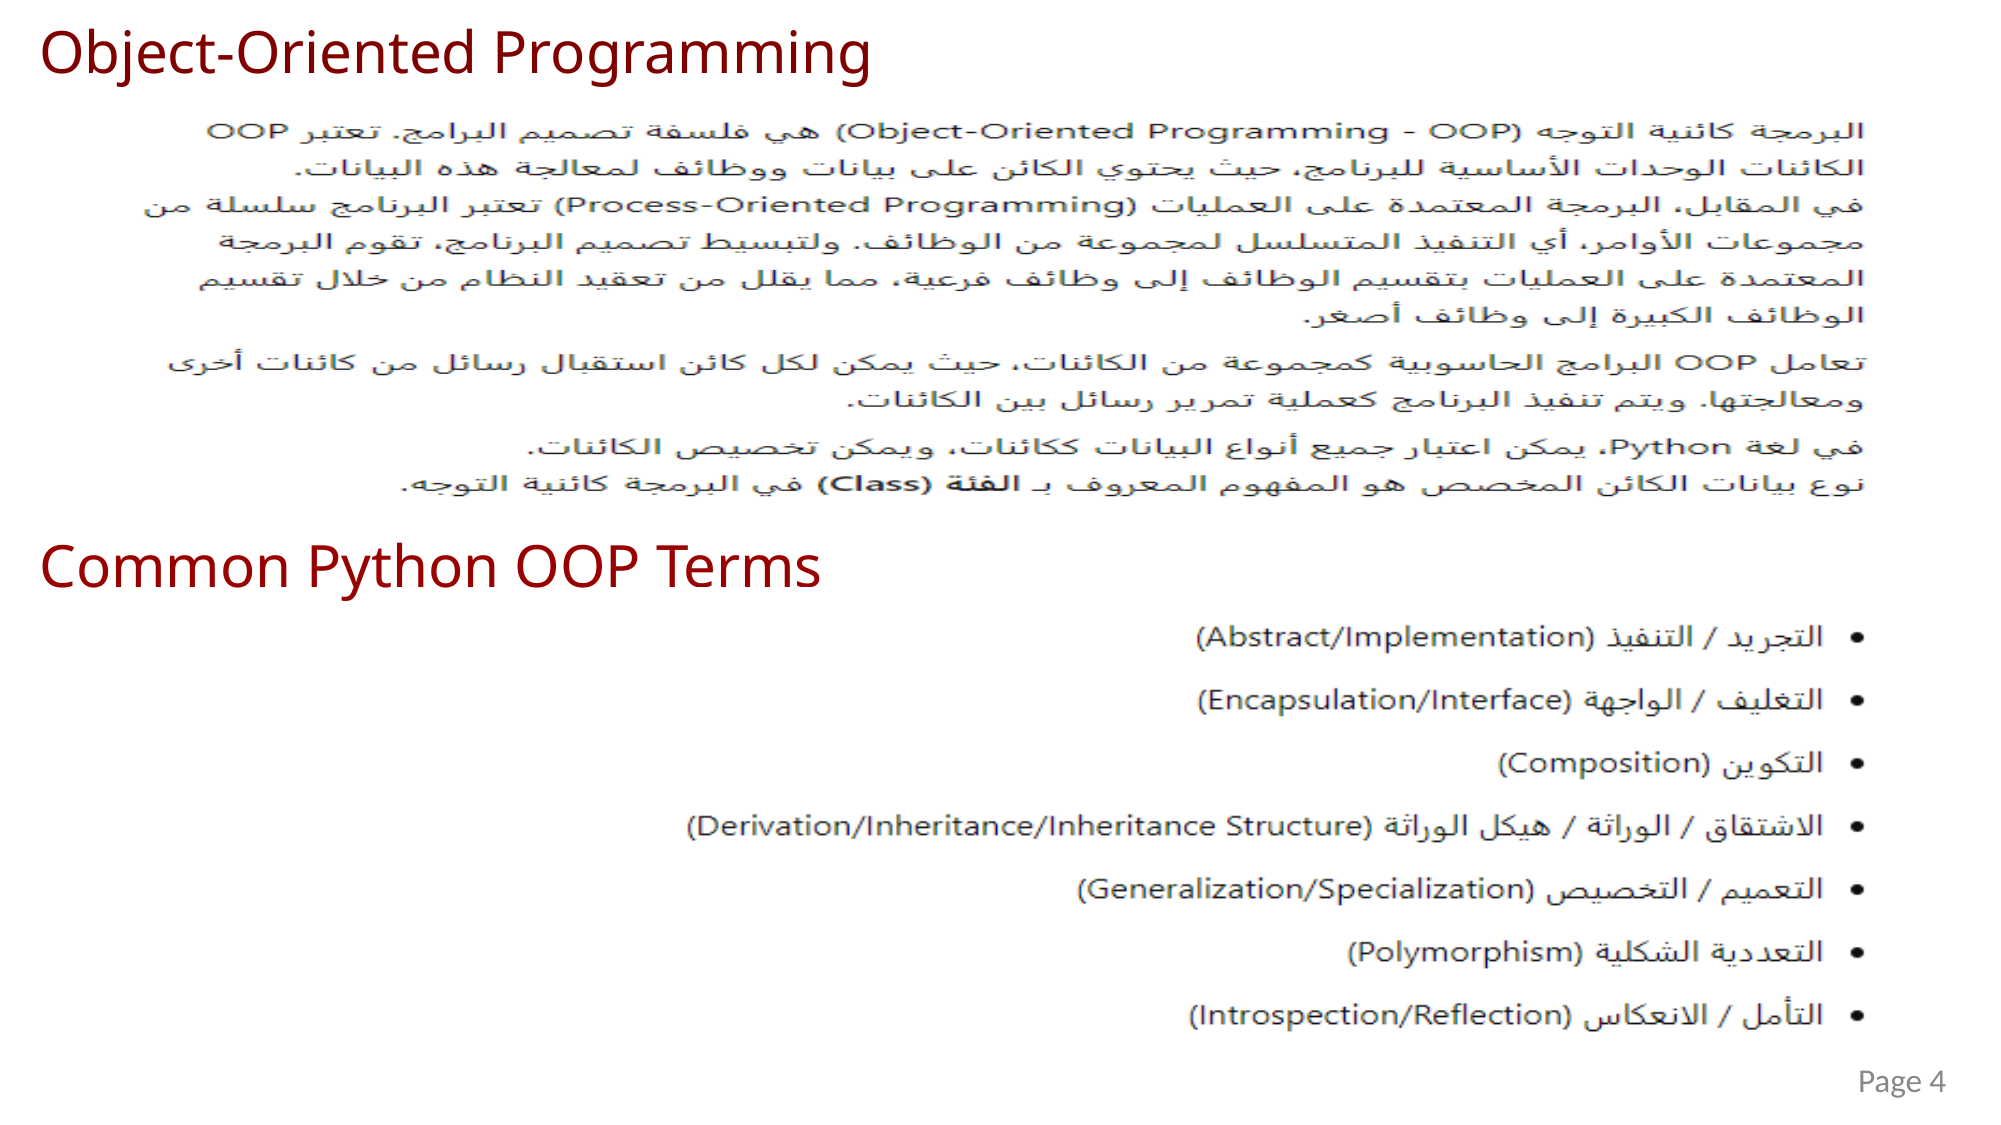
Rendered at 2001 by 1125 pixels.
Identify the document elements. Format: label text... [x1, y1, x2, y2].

picture [74, 107, 1876, 521]
picture [649, 587, 1876, 1065]
slide_number Page 4 [1855, 1069, 2000, 1125]
text_box Common Python OOP Terms [37, 527, 1289, 600]
title Object-Oriented Programming [37, 12, 1338, 203]
